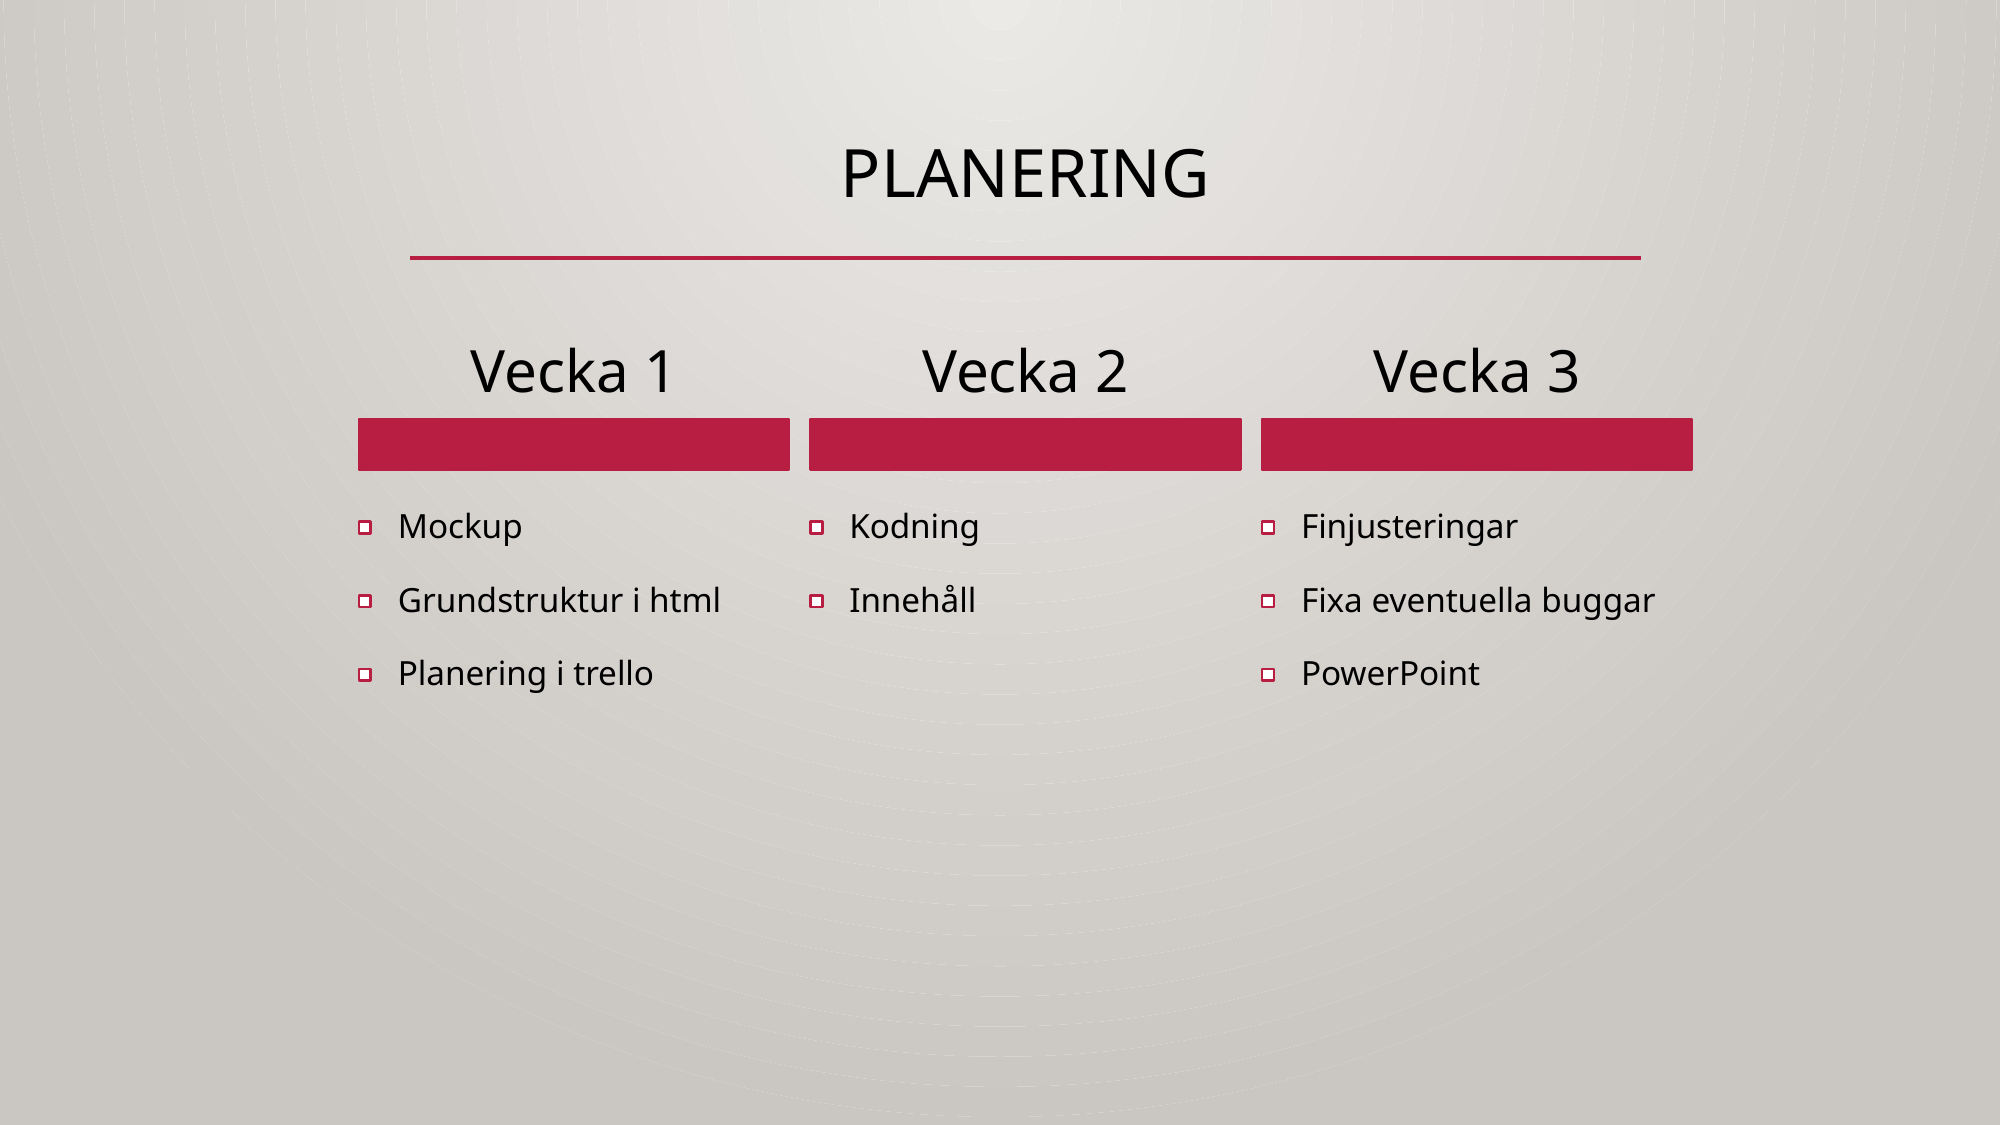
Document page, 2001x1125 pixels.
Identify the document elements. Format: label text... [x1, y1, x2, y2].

title Planering [237, 132, 1814, 306]
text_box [358, 327, 1693, 1125]
